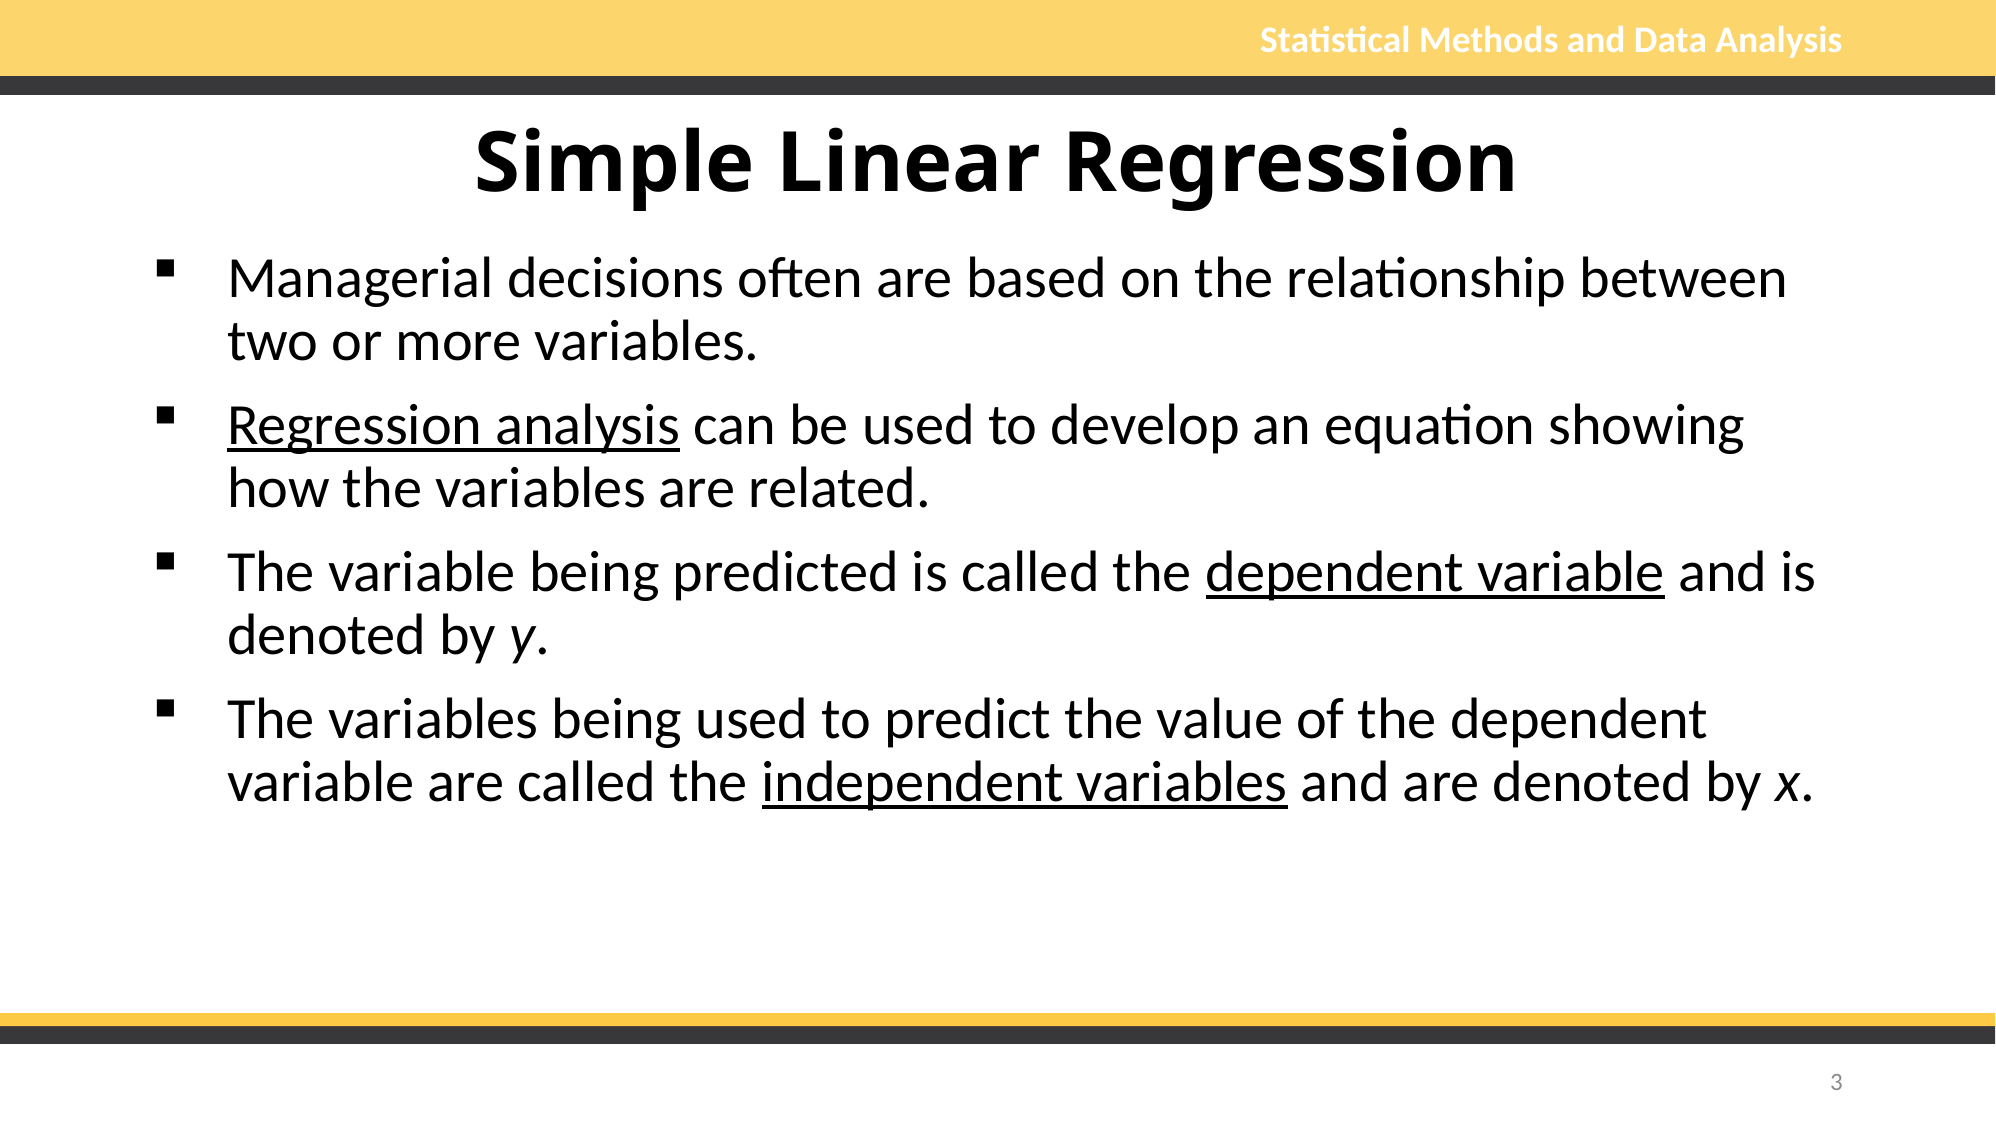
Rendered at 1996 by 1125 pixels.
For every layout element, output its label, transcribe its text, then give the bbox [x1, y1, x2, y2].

picture [0, 76, 1996, 95]
slide_number 3 [1755, 1057, 1858, 1103]
list Managerial decisions often are based on the relationship between two or more variables. Regression analysis can be used to develop an equation showing how the variables are related. The variable being predicted is called the dependent variable and is denoted by y. The variables being used to predict the value of the dependent variable are called the independent variables and are denoted by x. [137, 239, 1858, 990]
title Simple Linear Regression [137, 104, 1858, 225]
picture [0, 1027, 1996, 1044]
